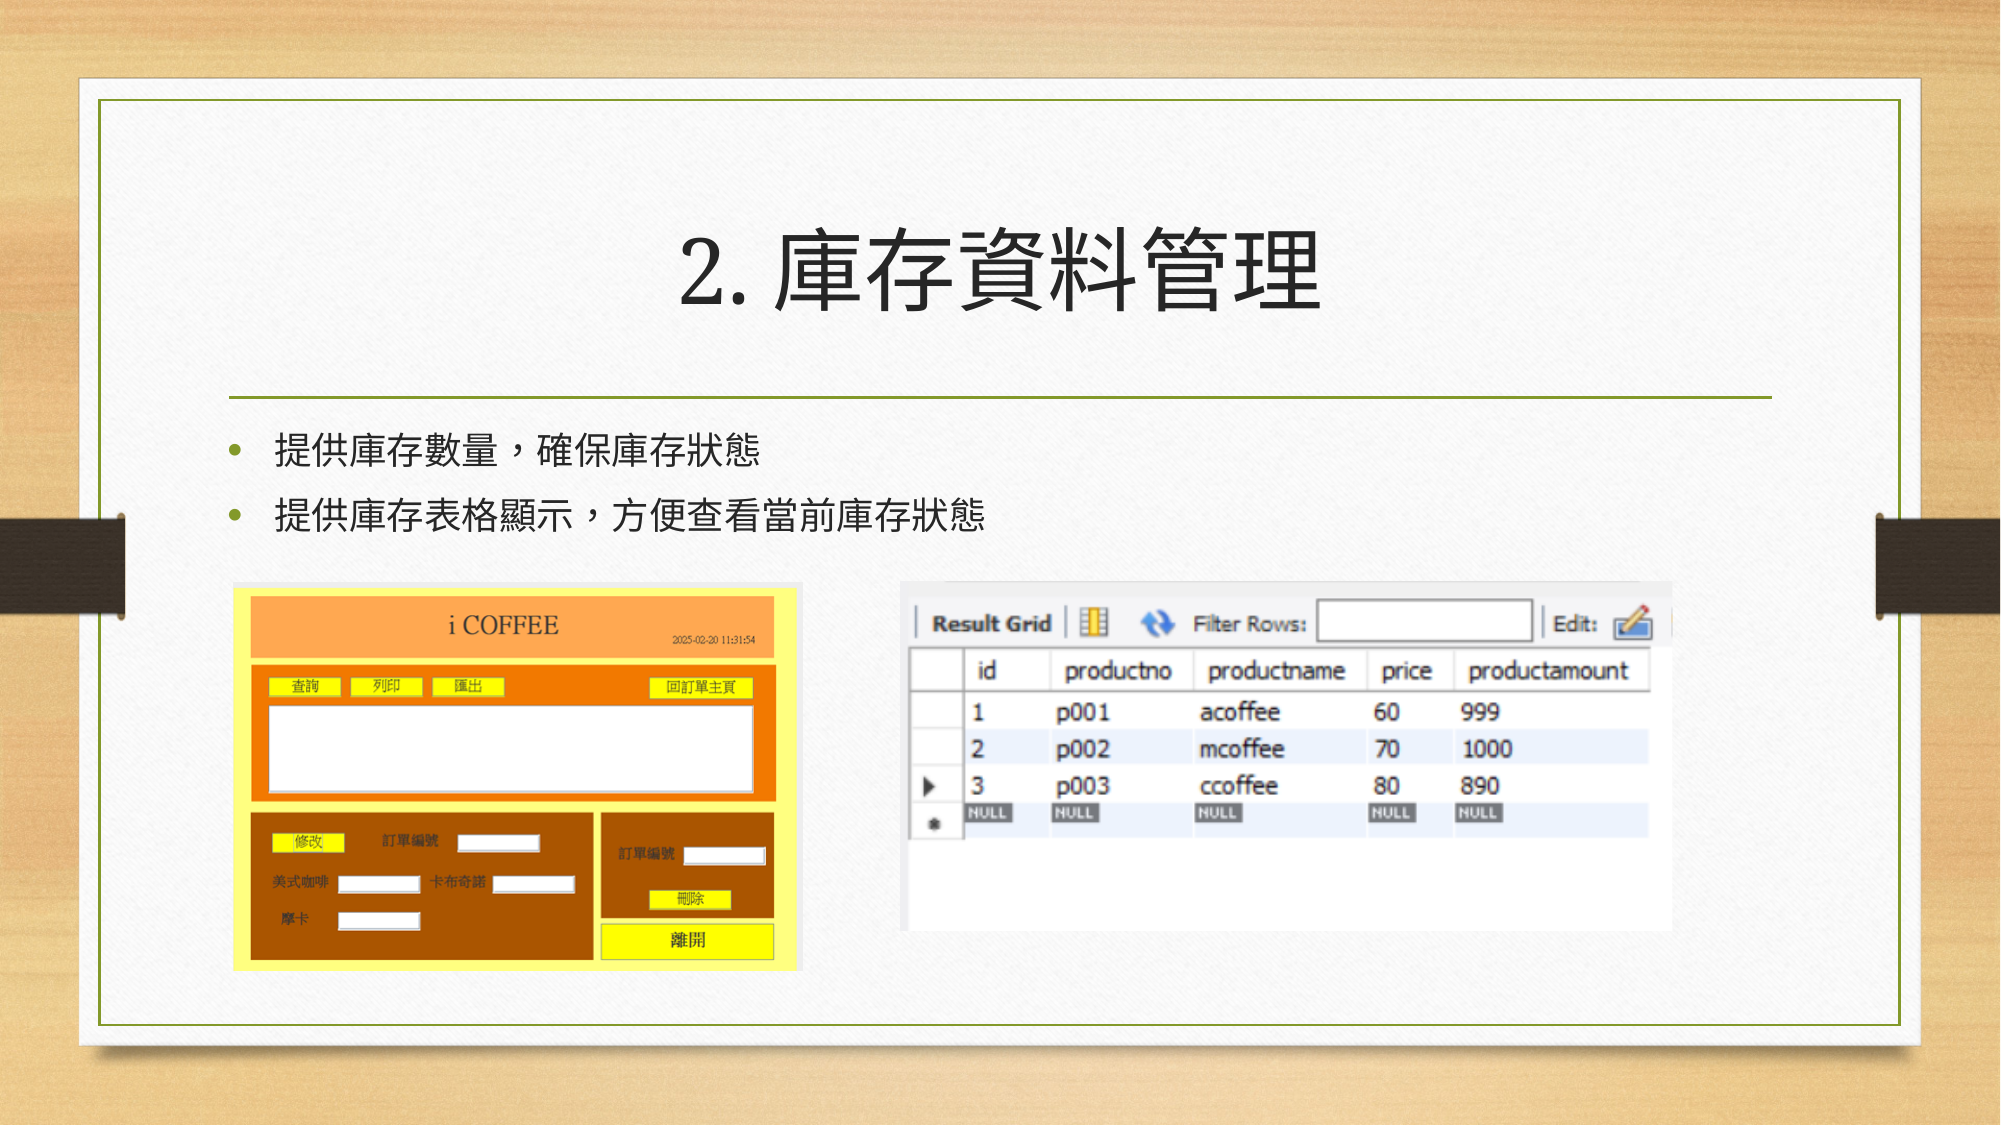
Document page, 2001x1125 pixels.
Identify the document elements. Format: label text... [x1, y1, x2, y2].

picture [0, 0, 2001, 1125]
title 2.庫存資料管理 [212, 161, 1788, 375]
list 提供庫存數量，確保庫存狀態 提供庫存表格顯示，方便查看當前庫存狀態 [212, 419, 1788, 964]
